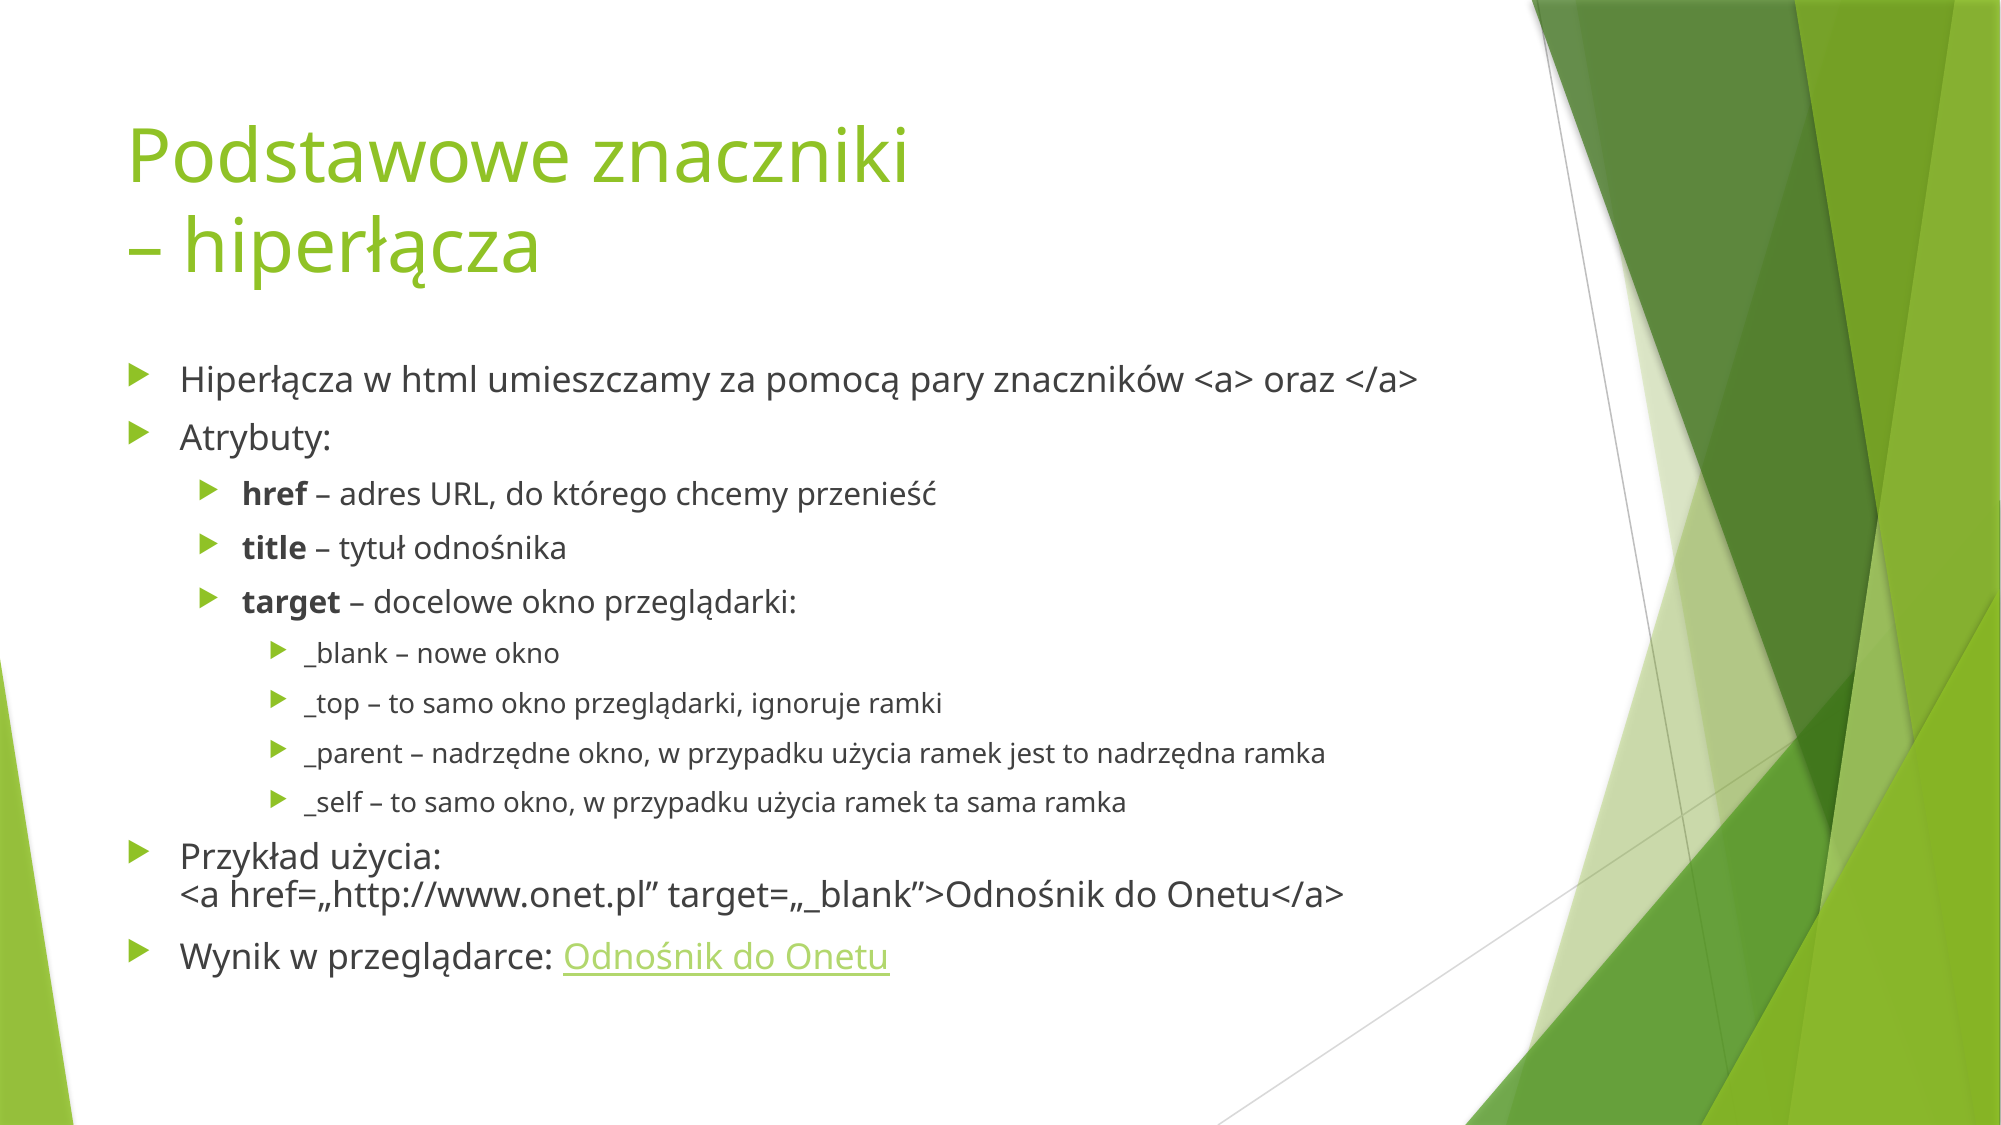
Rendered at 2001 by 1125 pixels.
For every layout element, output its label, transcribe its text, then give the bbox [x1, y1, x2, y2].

list Hiperłącza w html umieszczamy za pomocą pary znaczników <a> oraz </a> Atrybuty: href – adres URL, do którego chcemy przenieść title – tytuł odnośnika target – docelowe okno przeglądarki: _blank – nowe okno _top – to samo okno przeglądarki, ignoruje ramki _parent – nadrzędne okno, w przypadku użycia ramek jest to nadrzędna ramka _self – to samo okno, w przypadku użycia ramek ta sama ramka Przykład użycia: <a href=„http://www.onet.pl” target=„_blank”>Odnośnik do Onetu</a> Wynik w przeglądarce: Odnośnik do Onetu [111, 354, 1522, 992]
title Podstawowe znaczniki – hiperłącza [111, 99, 1522, 317]
